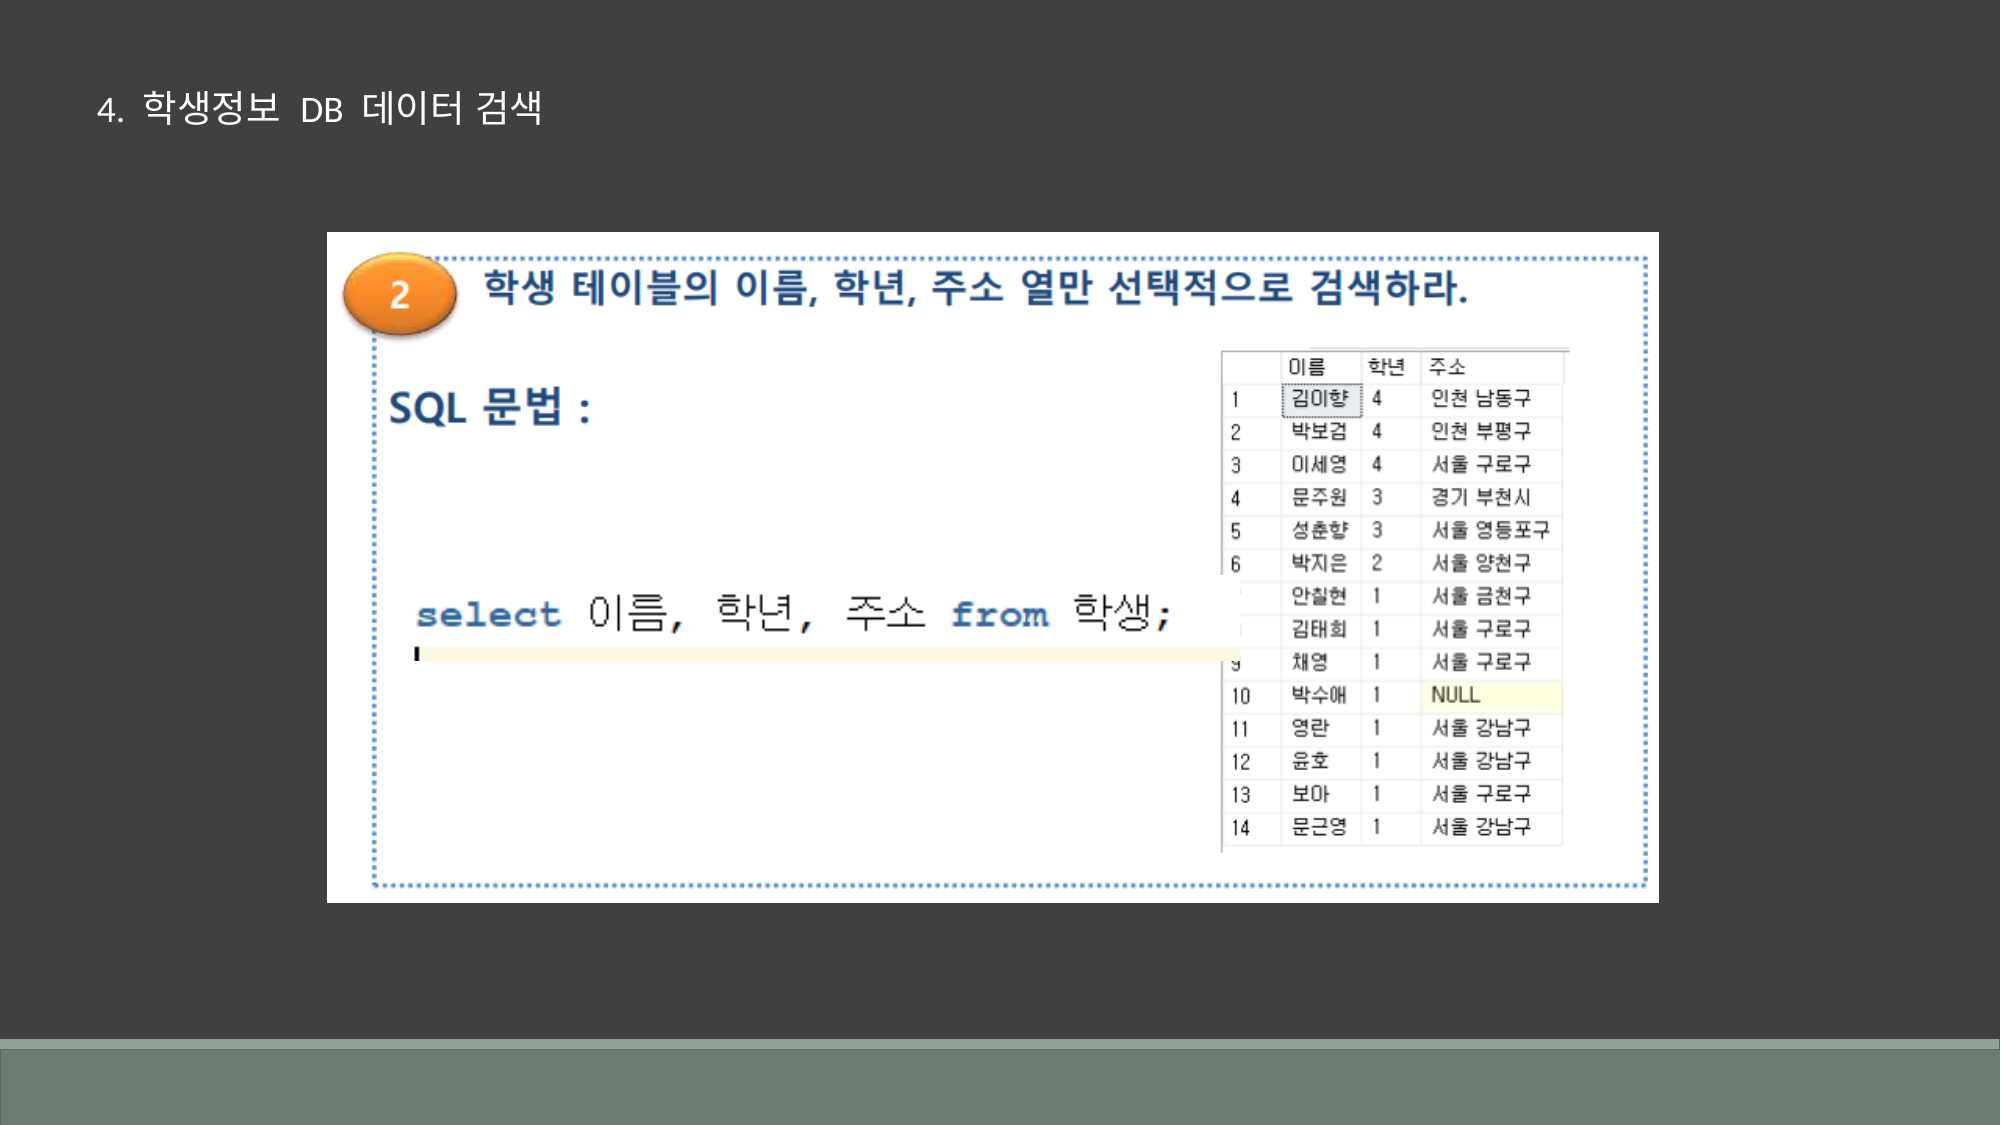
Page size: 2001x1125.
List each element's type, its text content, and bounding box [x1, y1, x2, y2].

text_box 4. 학생정보 DB 데이터 검색 [82, 77, 777, 138]
picture [326, 231, 1659, 904]
